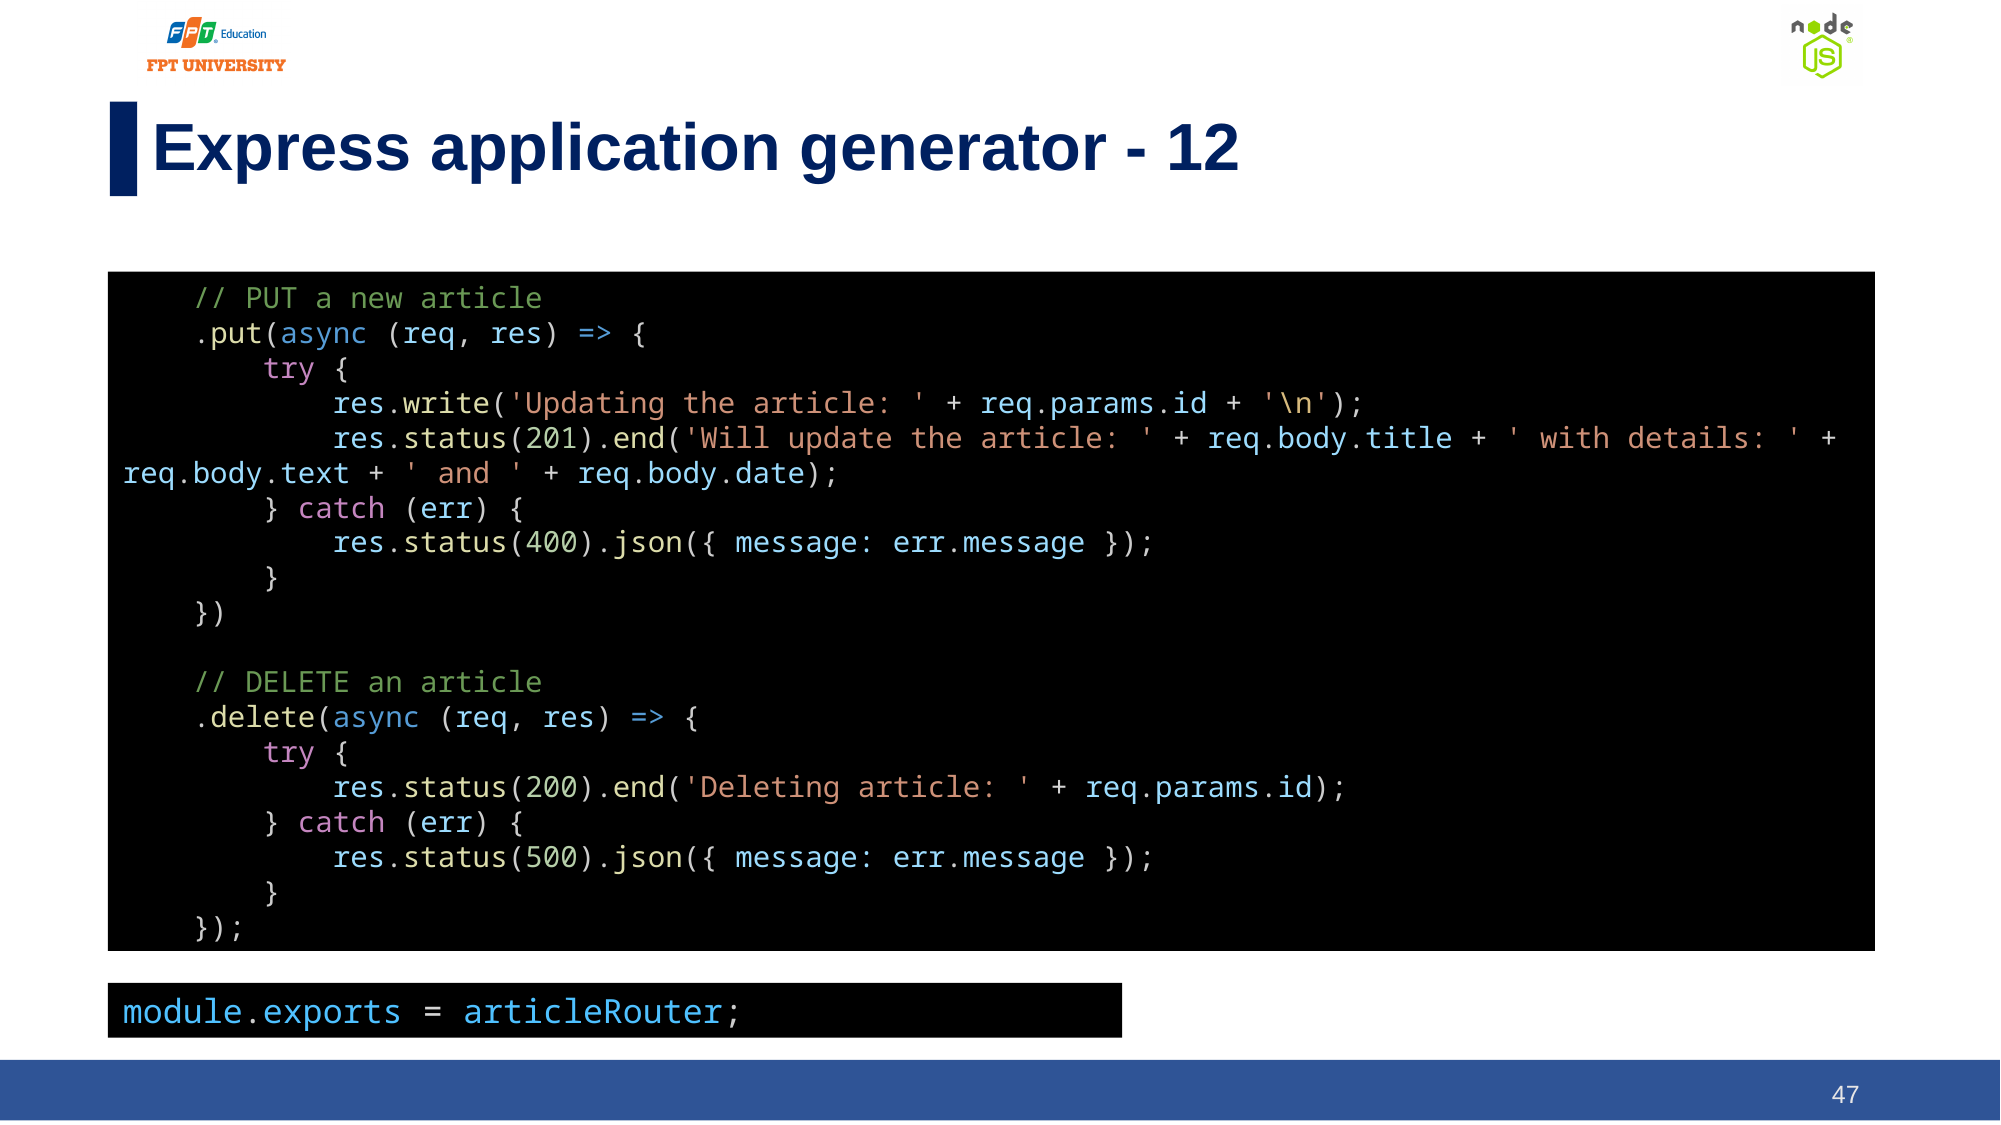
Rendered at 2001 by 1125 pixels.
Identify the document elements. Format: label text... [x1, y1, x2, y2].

text_box module.exports = articleRouter; [107, 982, 1123, 1038]
picture [137, 1, 291, 86]
slide_number ‹#› [1424, 1063, 1875, 1123]
text_box // PUT a new article .put(async (req, res) => { try { res.write('Updating the article: ' + req.params.id + '\n'); res.status(201).end('Will update the article: ' + req.body.title + ' with details: ' + req.body.text + ' and ' + req.body.date); } catch (err) { res.status(400).json({ message: err.message }); } }) // DELETE an article .delete(async (req, res) => { try { res.status(200).end('Deleting article: ' + req.params.id); } catch (err) { res.status(500).json({ message: err.message }); } }); [107, 271, 1875, 951]
picture [1781, 4, 1863, 86]
title Express application generator - 12 [137, 101, 1650, 197]
